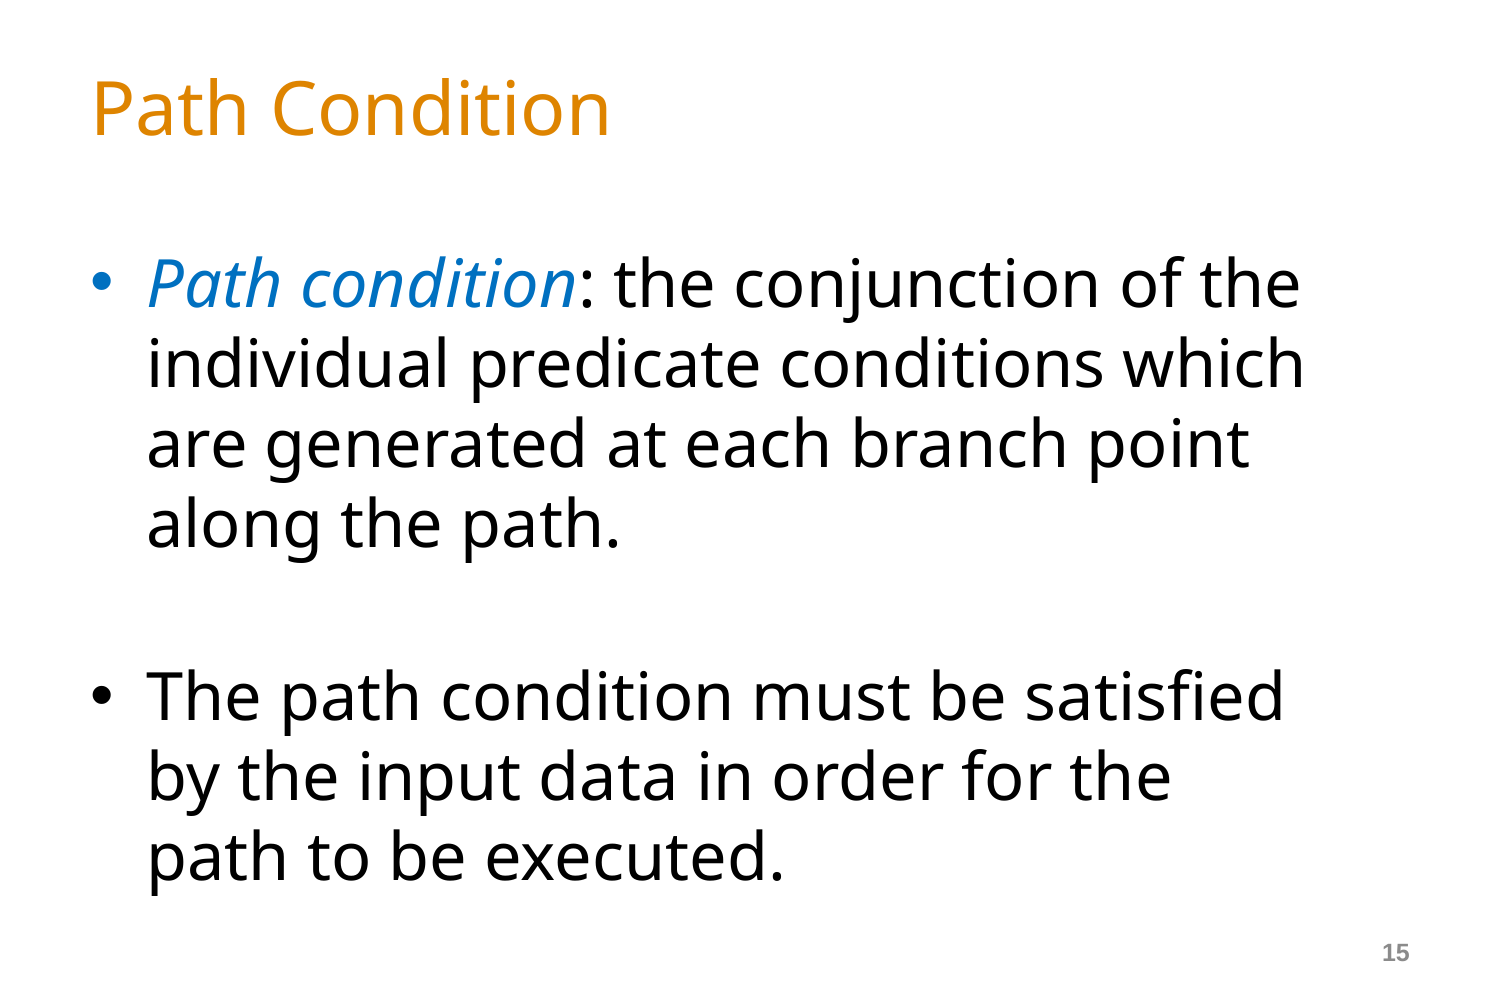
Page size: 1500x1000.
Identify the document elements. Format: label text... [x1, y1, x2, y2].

list Path condition: the conjunction of the individual predicate conditions which are generated at each branch point along the path. The path condition must be satisfied by the input data in order for the path to be executed. [75, 233, 1339, 890]
title Path Condition [75, 40, 1425, 171]
slide_number 15 [1074, 926, 1425, 981]
